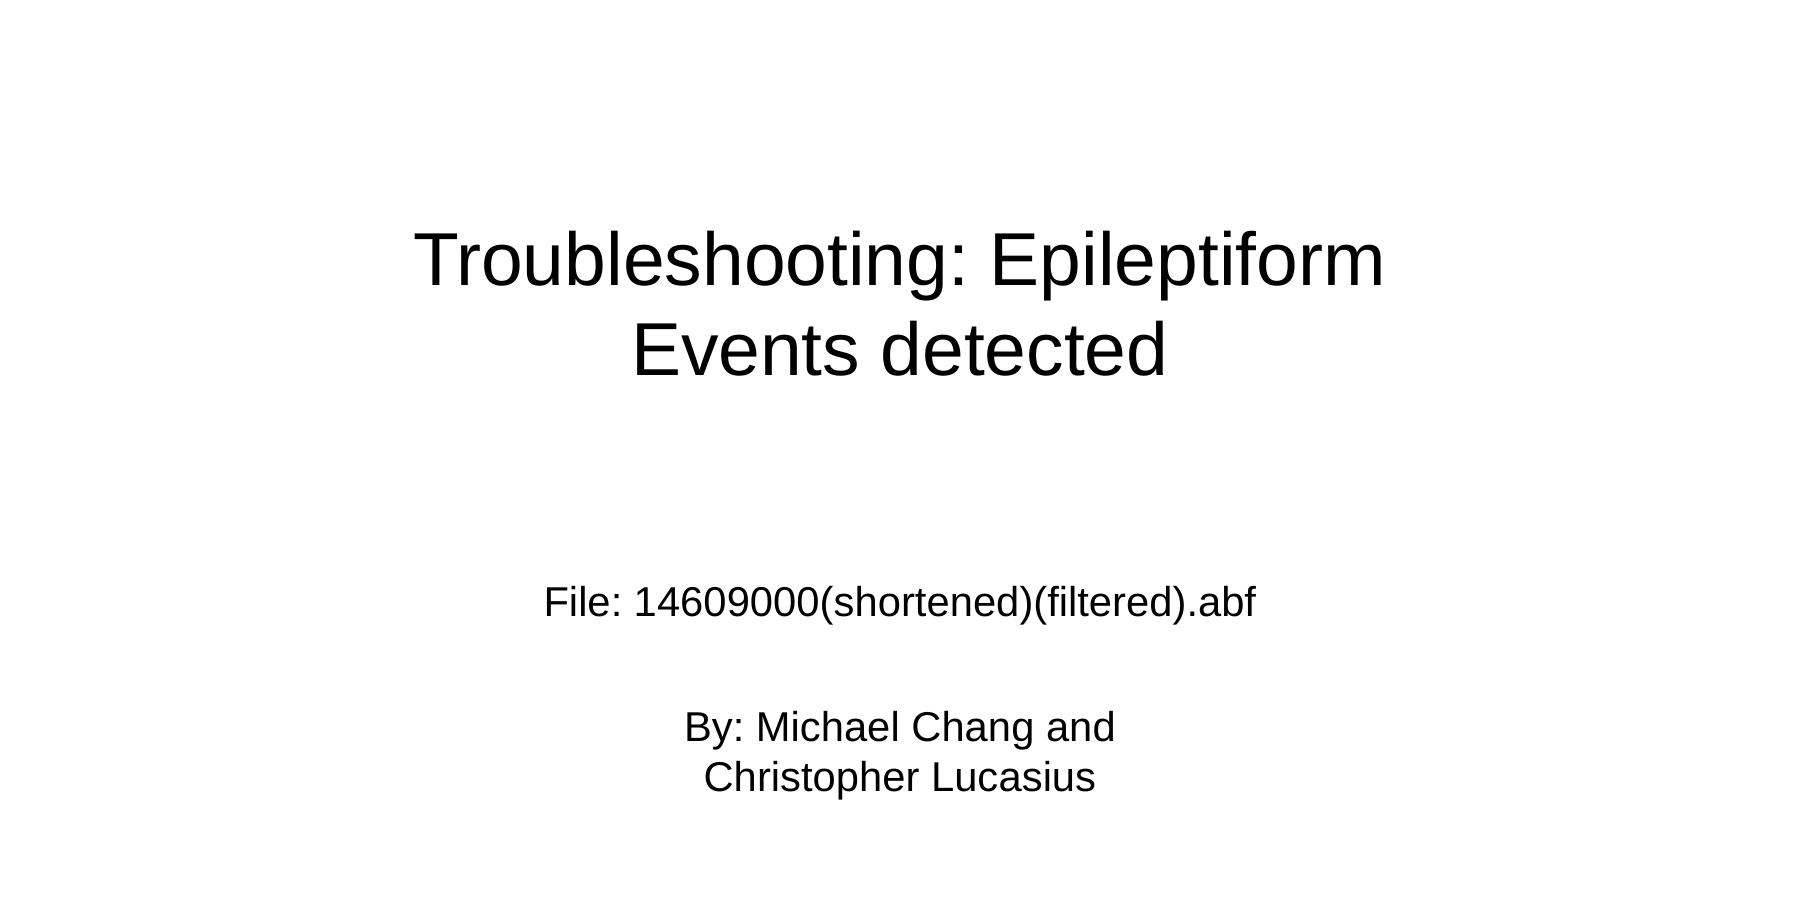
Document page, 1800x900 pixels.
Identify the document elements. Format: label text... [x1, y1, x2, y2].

text_box File: 14609000(shortened)(filtered).abf [449, 449, 1350, 750]
text_box By: Michael Chang and Christopher Lucasius [599, 599, 1200, 900]
text_box Troubleshooting: Epileptiform Events detected [299, 149, 1500, 450]
